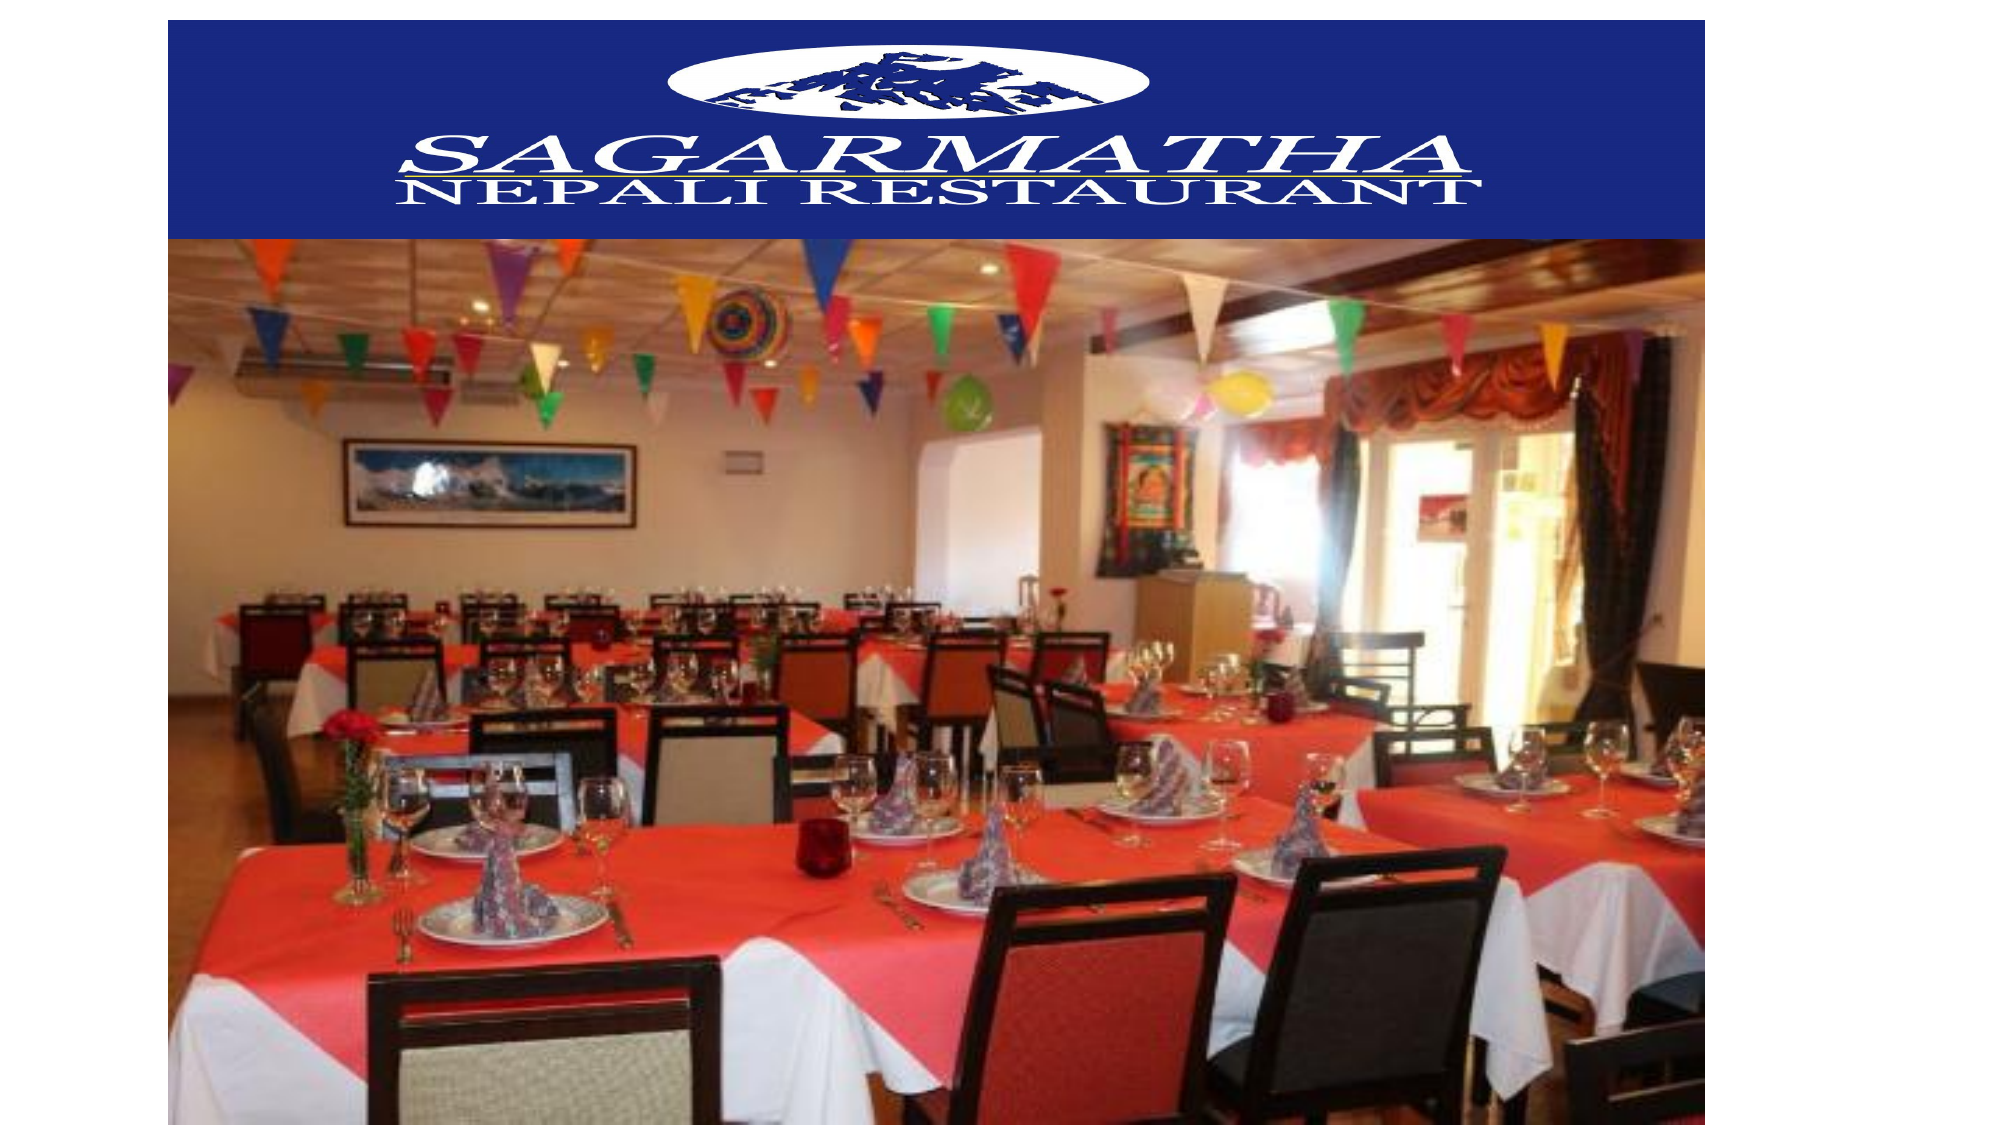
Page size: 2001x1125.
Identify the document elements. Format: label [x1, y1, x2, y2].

picture [168, 20, 1705, 1125]
